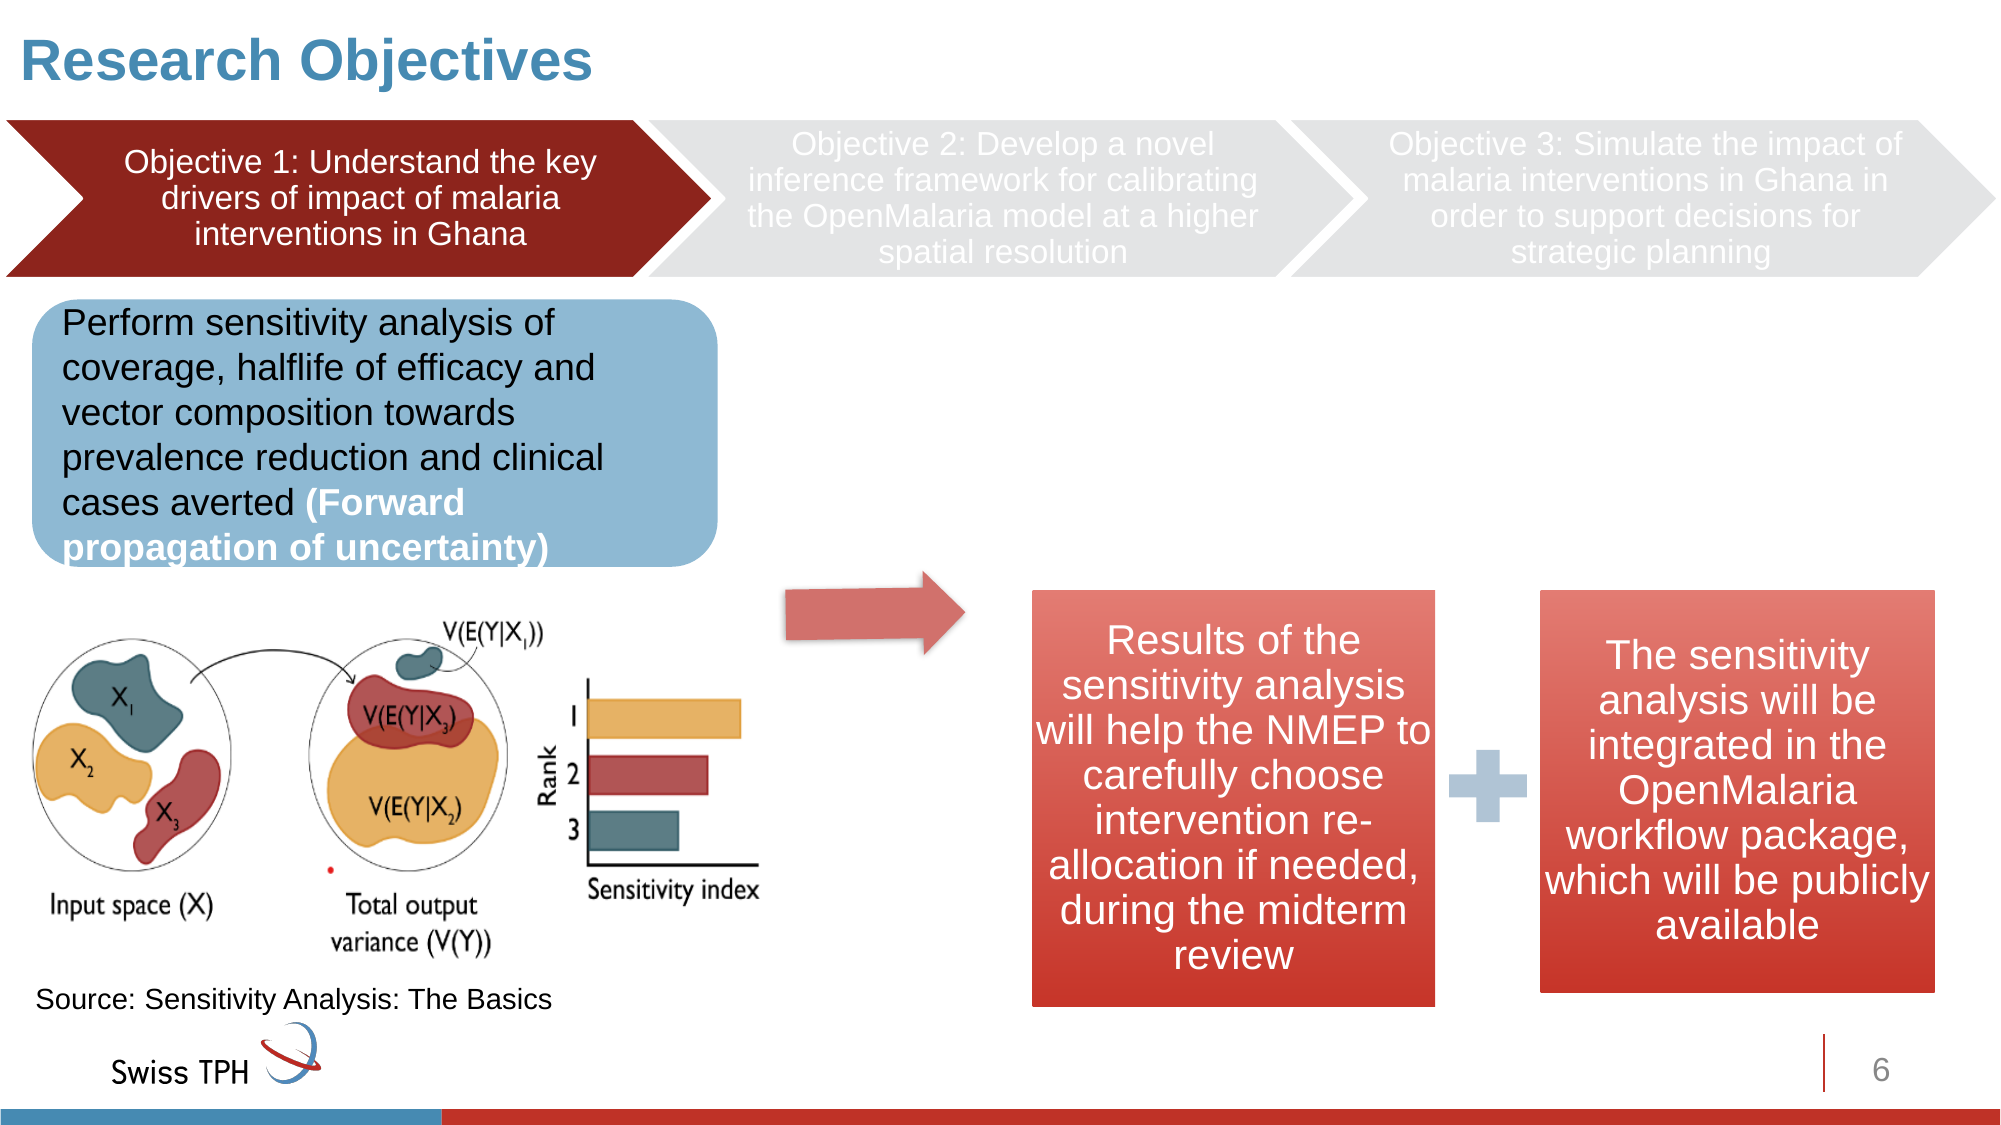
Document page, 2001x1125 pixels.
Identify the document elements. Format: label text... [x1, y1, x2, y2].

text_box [0, 117, 2000, 280]
text_box Perform sensitivity analysis of coverage, halflife of efficacy and vector composition towards prevalence reduction and clinical cases averted (Forward propagation of uncertainty) [32, 299, 718, 567]
title Research Objectives [20, 18, 1801, 105]
picture [0, 611, 774, 961]
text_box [1435, 736, 1542, 836]
text_box Source: Sensitivity Analysis: The Basics [20, 973, 774, 1023]
text_box The sensitivity analysis will be integrated in the OpenMalaria workflow package, which will be publicly available [1540, 590, 1935, 993]
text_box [785, 571, 966, 656]
text_box Results of the sensitivity analysis will help the NMEP to carefully choose intervention re-allocation if needed, during the midterm review [1032, 590, 1436, 1007]
picture [112, 1023, 356, 1089]
